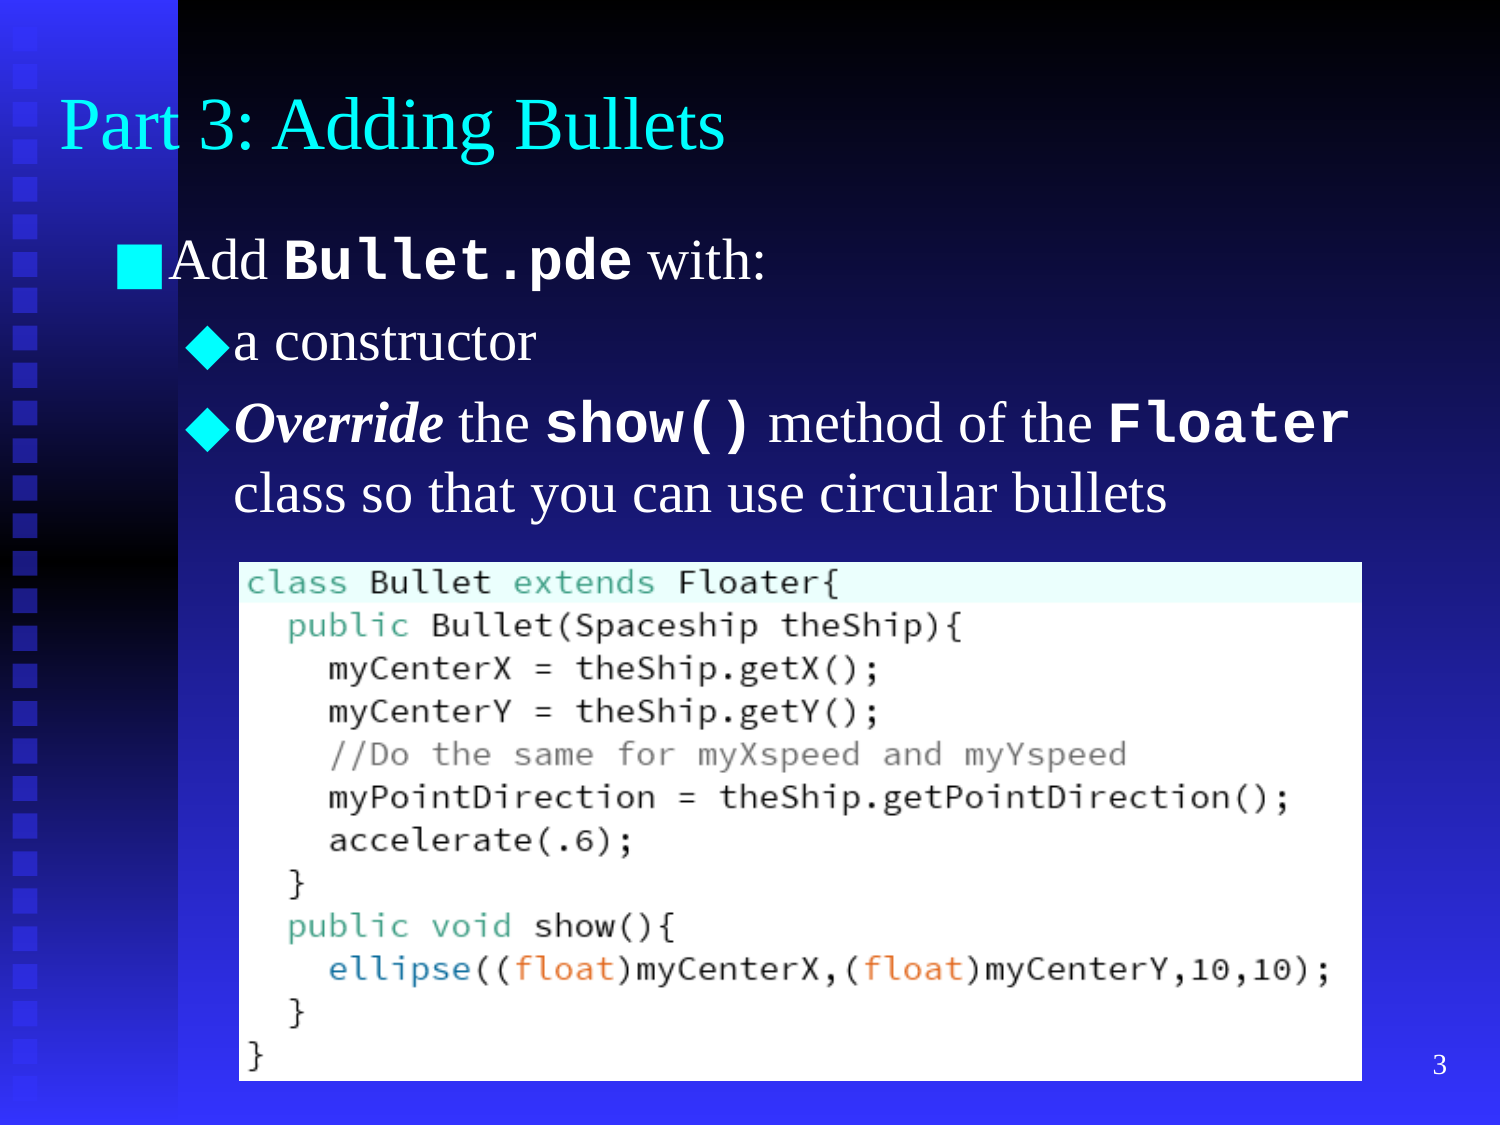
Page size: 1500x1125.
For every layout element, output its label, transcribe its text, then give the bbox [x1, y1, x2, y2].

picture [238, 562, 1362, 1081]
list Add Bullet.pde with: a constructor Override the show() method of the Floater class so that you can use circular bullets [97, 213, 1463, 1051]
text_box ‹#› [1149, 1051, 1463, 1100]
title Part 3: Adding Bullets [44, 10, 1456, 228]
